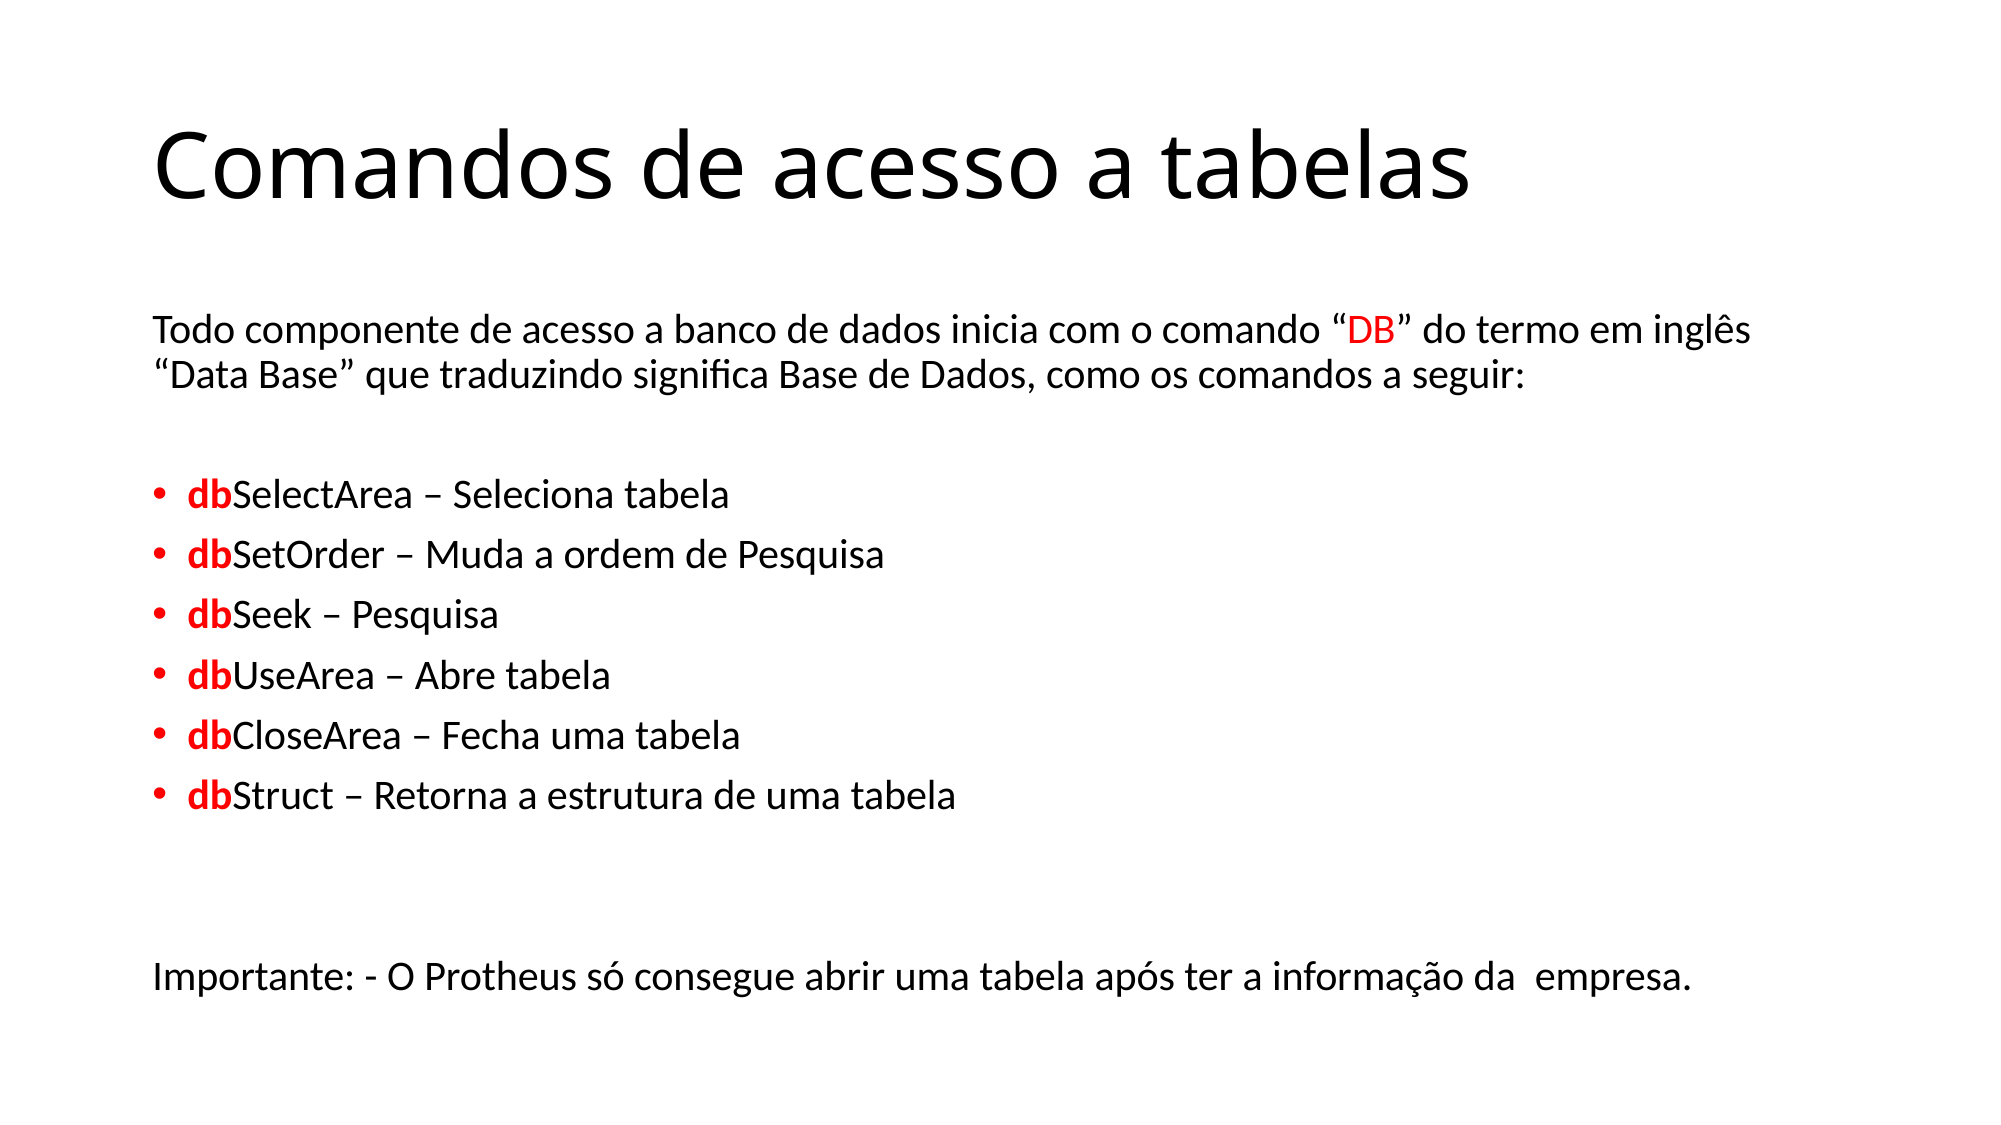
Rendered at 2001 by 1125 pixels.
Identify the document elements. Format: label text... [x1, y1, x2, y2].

list Todo componente de acesso a banco de dados inicia com o comando “DB” do termo em inglês “Data Base” que traduzindo significa Base de Dados, como os comandos a seguir: dbSelectArea – Seleciona tabela dbSetOrder – Muda a ordem de Pesquisa dbSeek – Pesquisa dbUseArea – Abre tabela dbCloseArea – Fecha uma tabela dbStruct – Retorna a estrutura de uma tabela Importante: - O Protheus só consegue abrir uma tabela após ter a informação da empresa. [137, 299, 1863, 1014]
title Comandos de acesso a tabelas [137, 59, 1863, 278]
